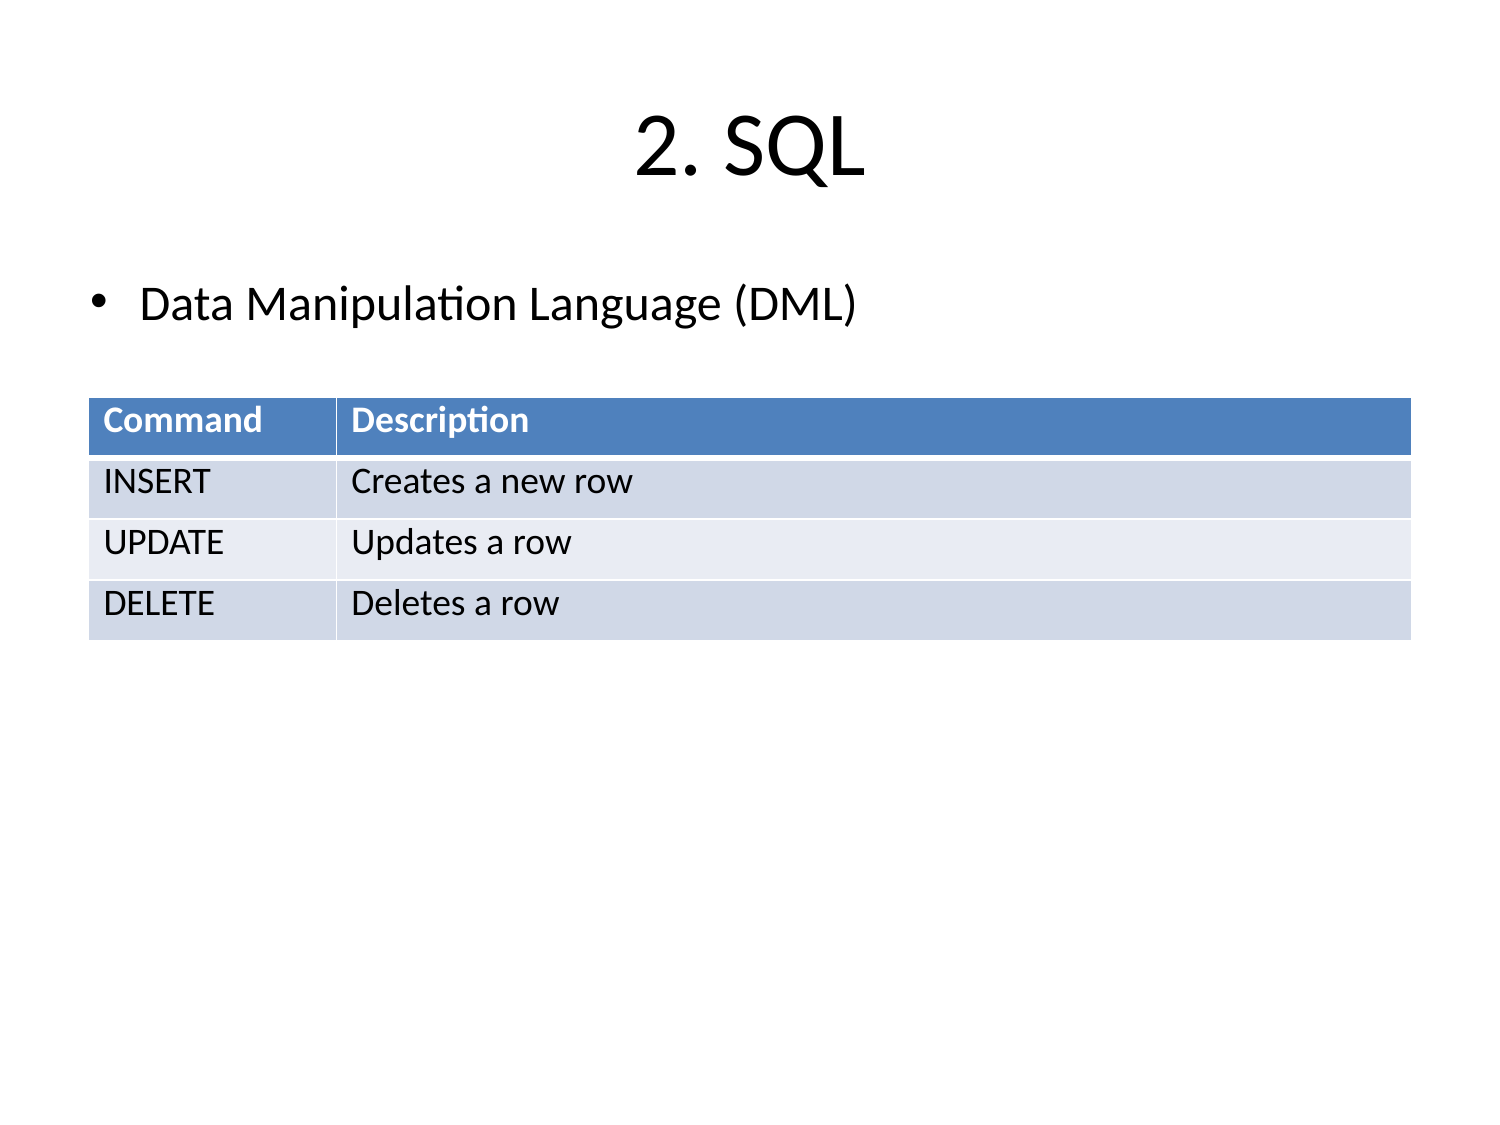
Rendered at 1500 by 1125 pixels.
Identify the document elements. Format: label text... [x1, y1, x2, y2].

table_header Command [89, 398, 336, 455]
table_cell INSERT [89, 461, 336, 518]
title 2. SQL [75, 45, 1425, 233]
table_cell Updates a row [337, 520, 1411, 579]
table_cell Deletes a row [337, 581, 1411, 640]
list Data Manipulation Language (DML) [75, 262, 1425, 339]
table_cell UPDATE [89, 520, 336, 579]
table_cell Creates a new row [337, 461, 1411, 518]
table_cell DELETE [89, 581, 336, 640]
table_header Description [337, 398, 1411, 455]
